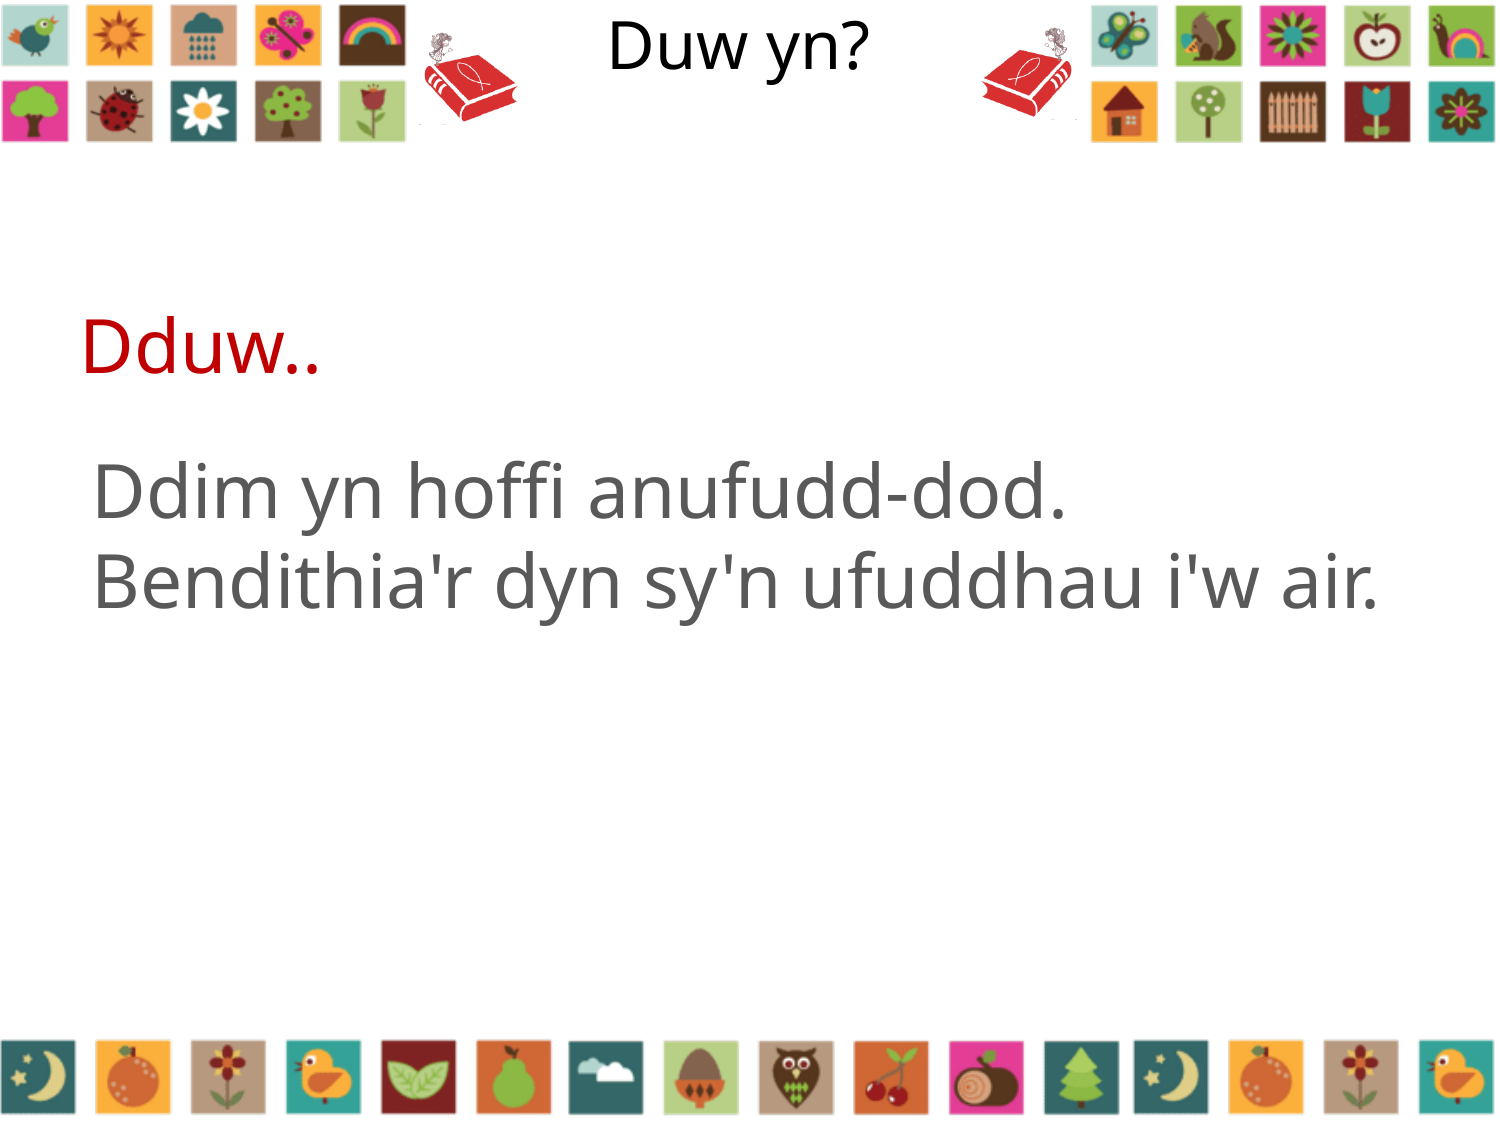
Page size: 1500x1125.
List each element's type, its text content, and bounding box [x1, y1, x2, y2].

picture [0, 3, 550, 150]
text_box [0, 1028, 1500, 1118]
picture [950, 3, 1500, 150]
text_box Ddim yn hoffi anufudd-dod. Bendithia'r dyn sy'n ufuddhau i'w air. [76, 436, 1424, 632]
text_box Duw yn? [414, 0, 1080, 91]
text_box Dduw.. [64, 290, 1412, 396]
